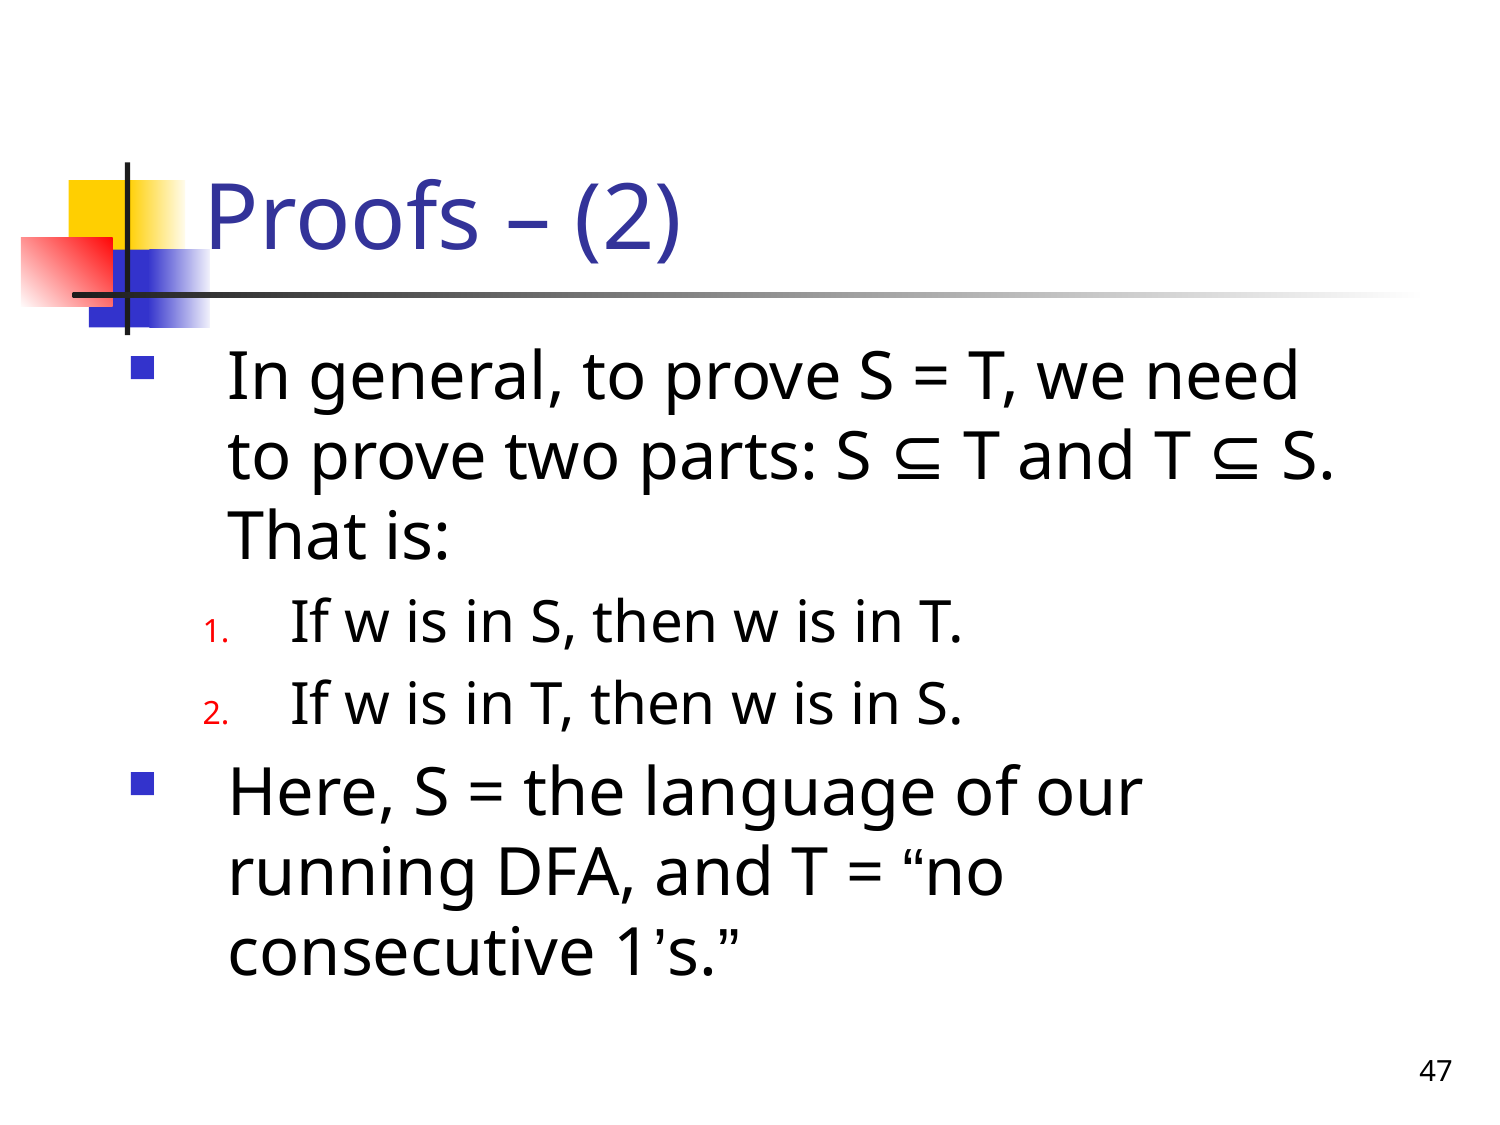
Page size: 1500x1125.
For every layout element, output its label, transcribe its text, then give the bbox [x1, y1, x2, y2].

list In general, to prove S = T, we need to prove two parts: S ⊆ T and T ⊆ S. That is: If w is in S, then w is in T. If w is in T, then w is in S. Here, S = the language of our running DFA, and T = “no consecutive 1’s.” [112, 324, 1388, 1063]
slide_number 47 [1155, 1024, 1468, 1100]
title Proofs – (2) [188, 35, 1468, 275]
